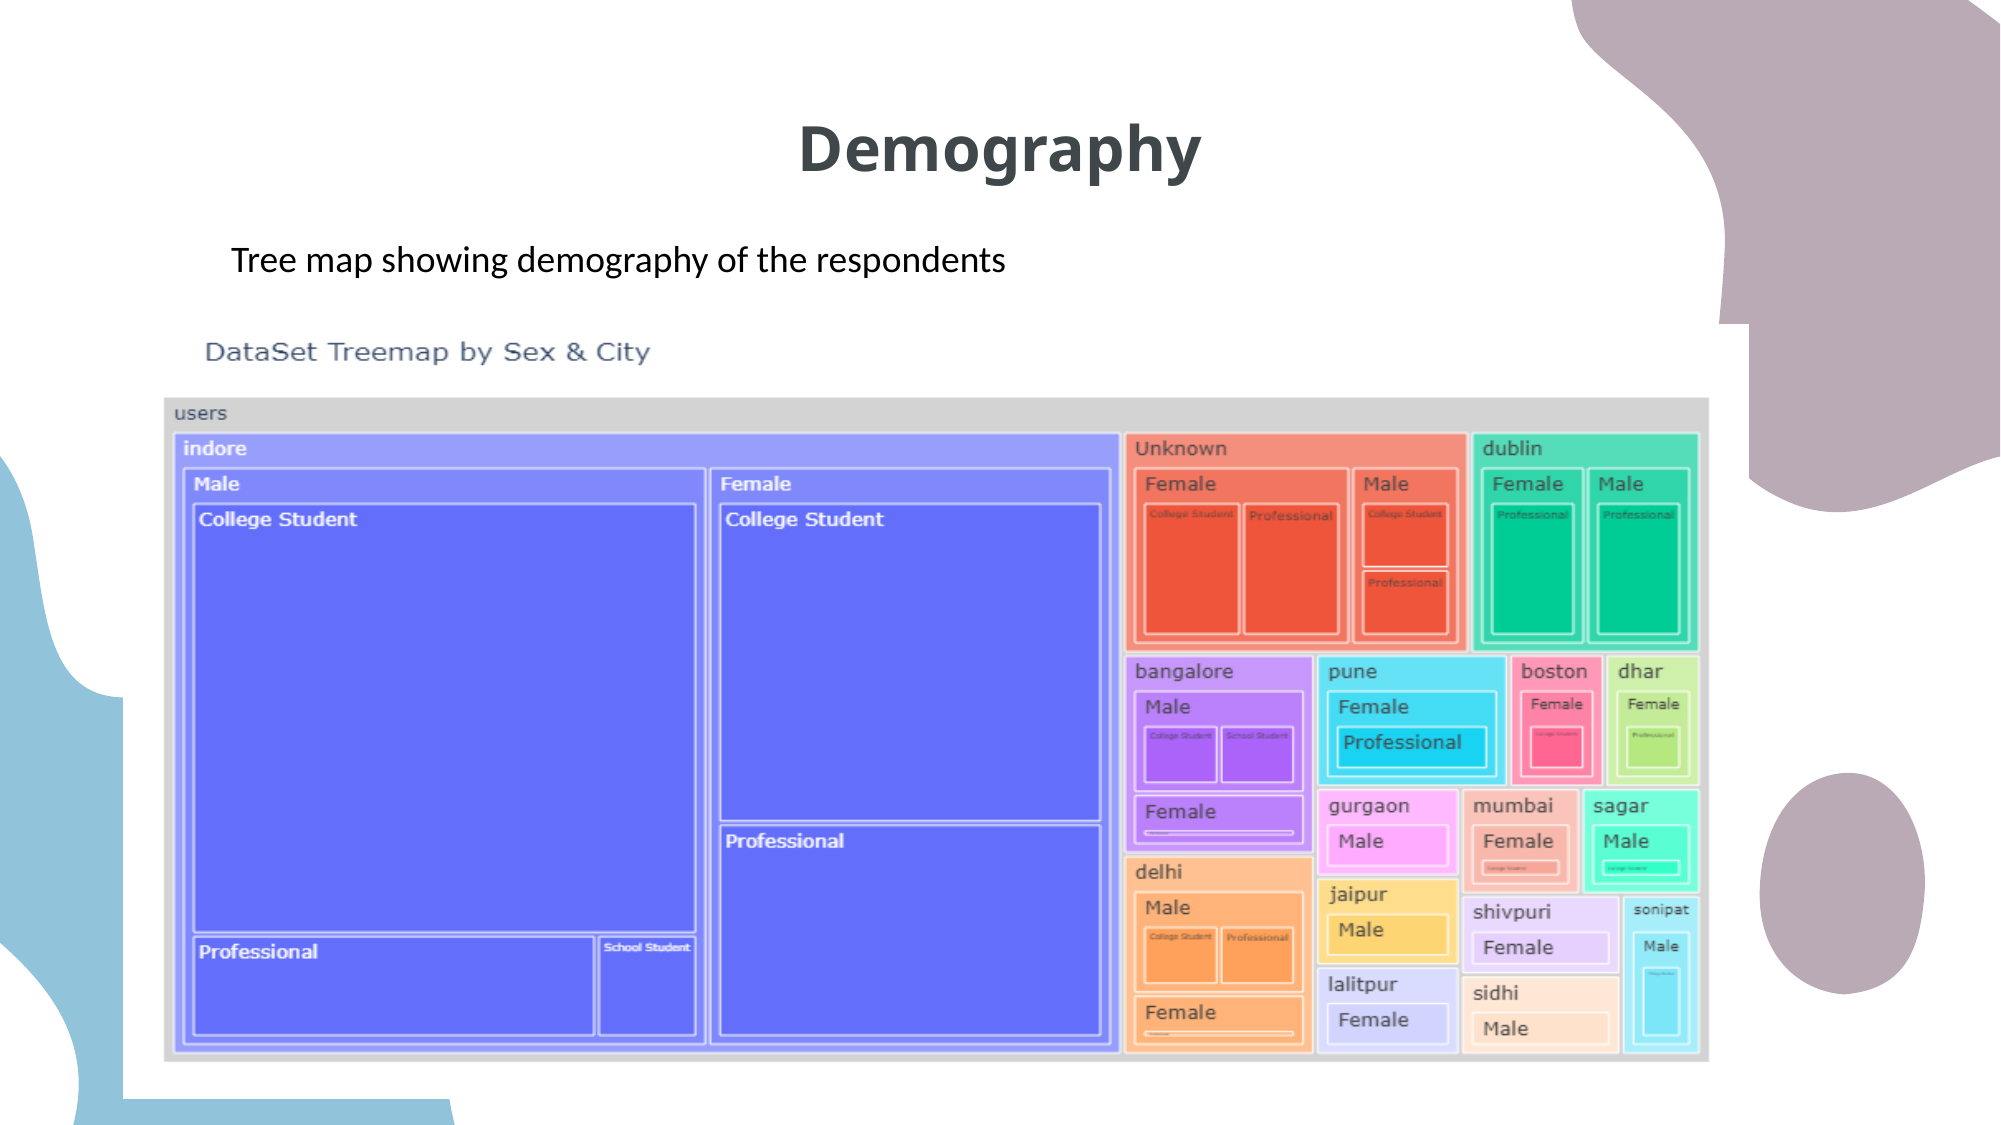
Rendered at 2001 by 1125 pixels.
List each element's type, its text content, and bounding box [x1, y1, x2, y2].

text_box Tree map showing demography of the respondents [216, 228, 1146, 323]
picture [123, 323, 1749, 1100]
title Demography [156, 80, 1844, 200]
